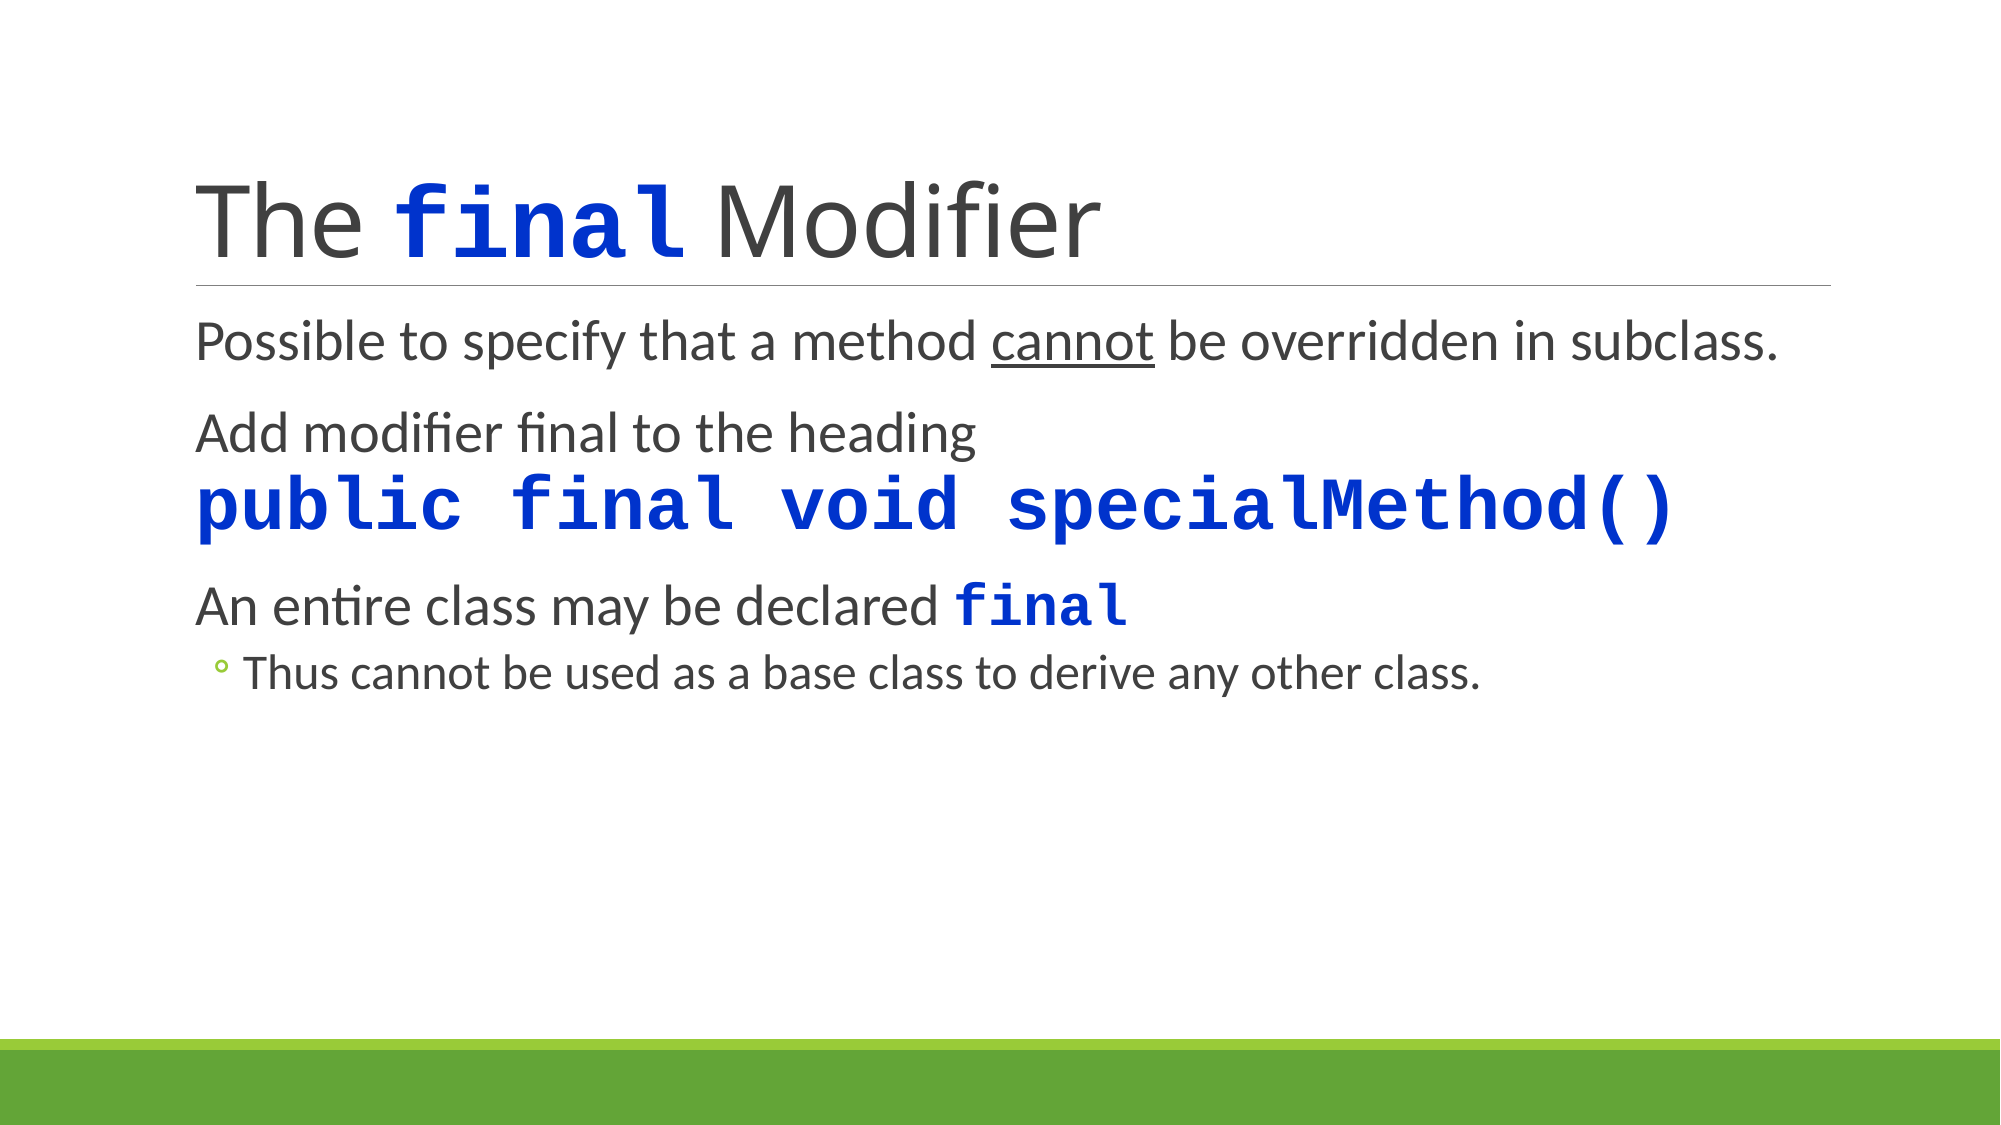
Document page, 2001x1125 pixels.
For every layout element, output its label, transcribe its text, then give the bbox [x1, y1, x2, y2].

list Possible to specify that a method cannot be overridden in subclass. Add modifier final to the heading public final void specialMethod() An entire class may be declared final Thus cannot be used as a base class to derive any other class. [180, 302, 1830, 963]
title The final Modifier [180, 47, 1830, 285]
